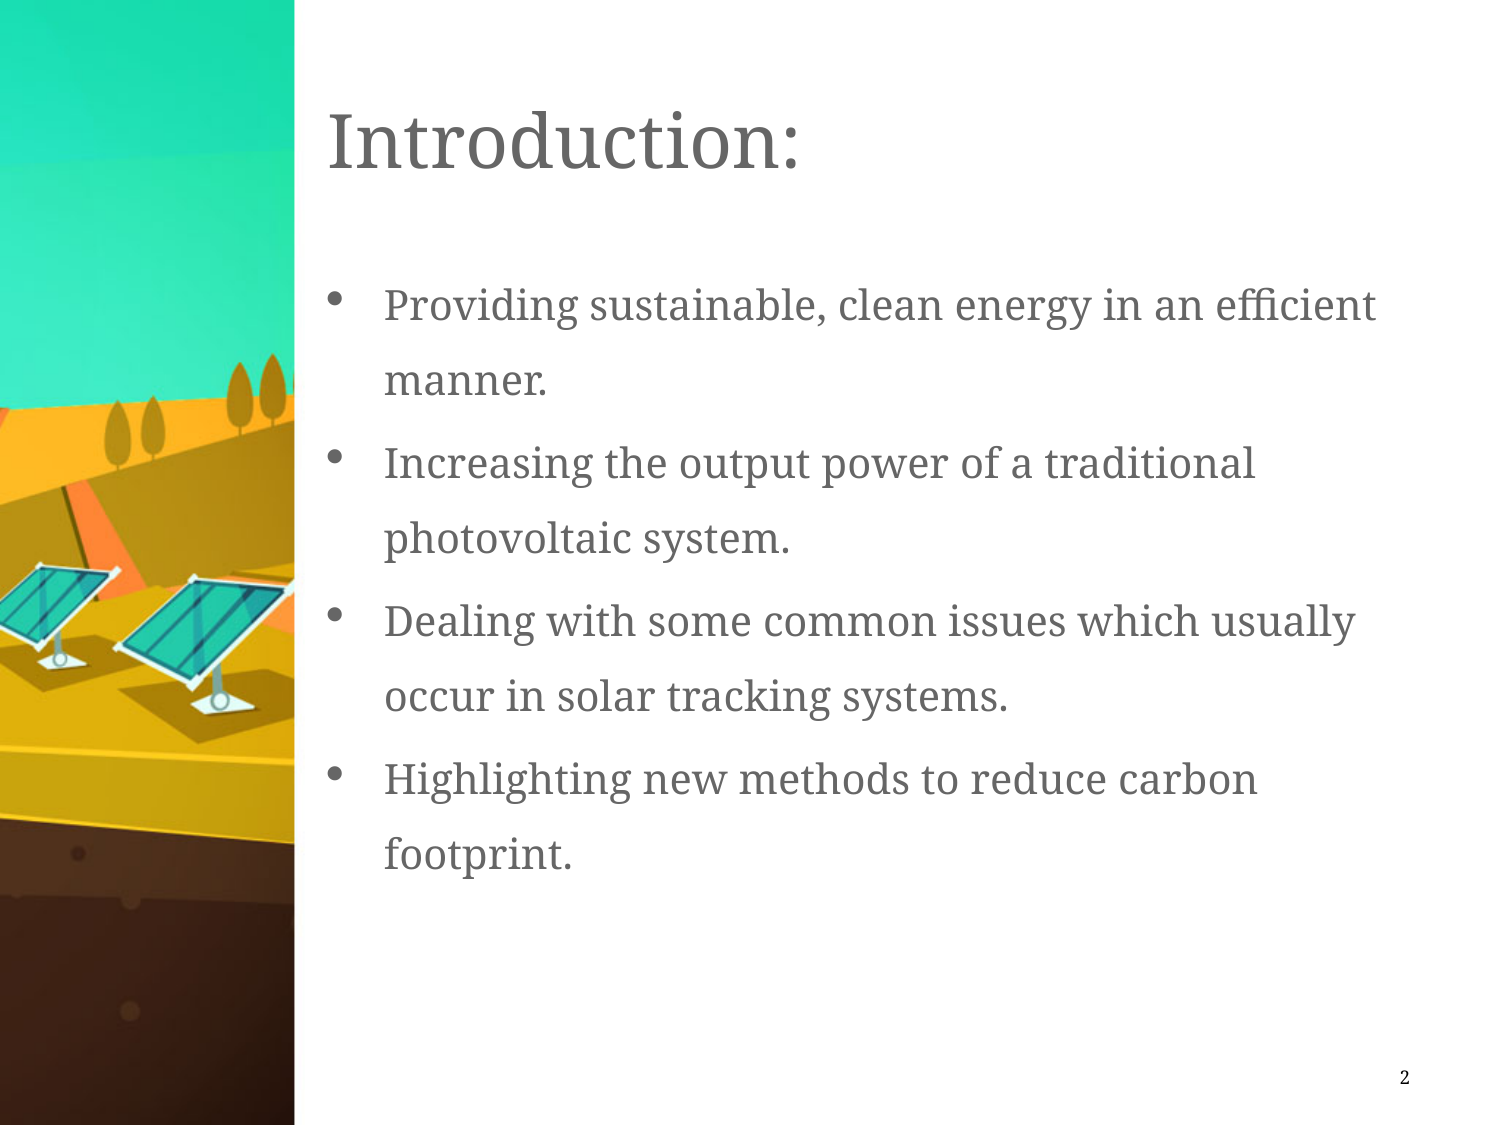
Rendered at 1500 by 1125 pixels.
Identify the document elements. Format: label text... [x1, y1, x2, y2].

text_box Introduction: [312, 45, 1423, 187]
picture [0, 0, 1500, 1125]
text_box 2 [1074, 1058, 1425, 1103]
text_box Providing sustainable, clean energy in an efficient manner. Increasing the output power of a traditional photovoltaic system. Dealing with some common issues which usually occur in solar tracking systems. Highlighting new methods to reduce carbon footprint. [312, 187, 1425, 930]
